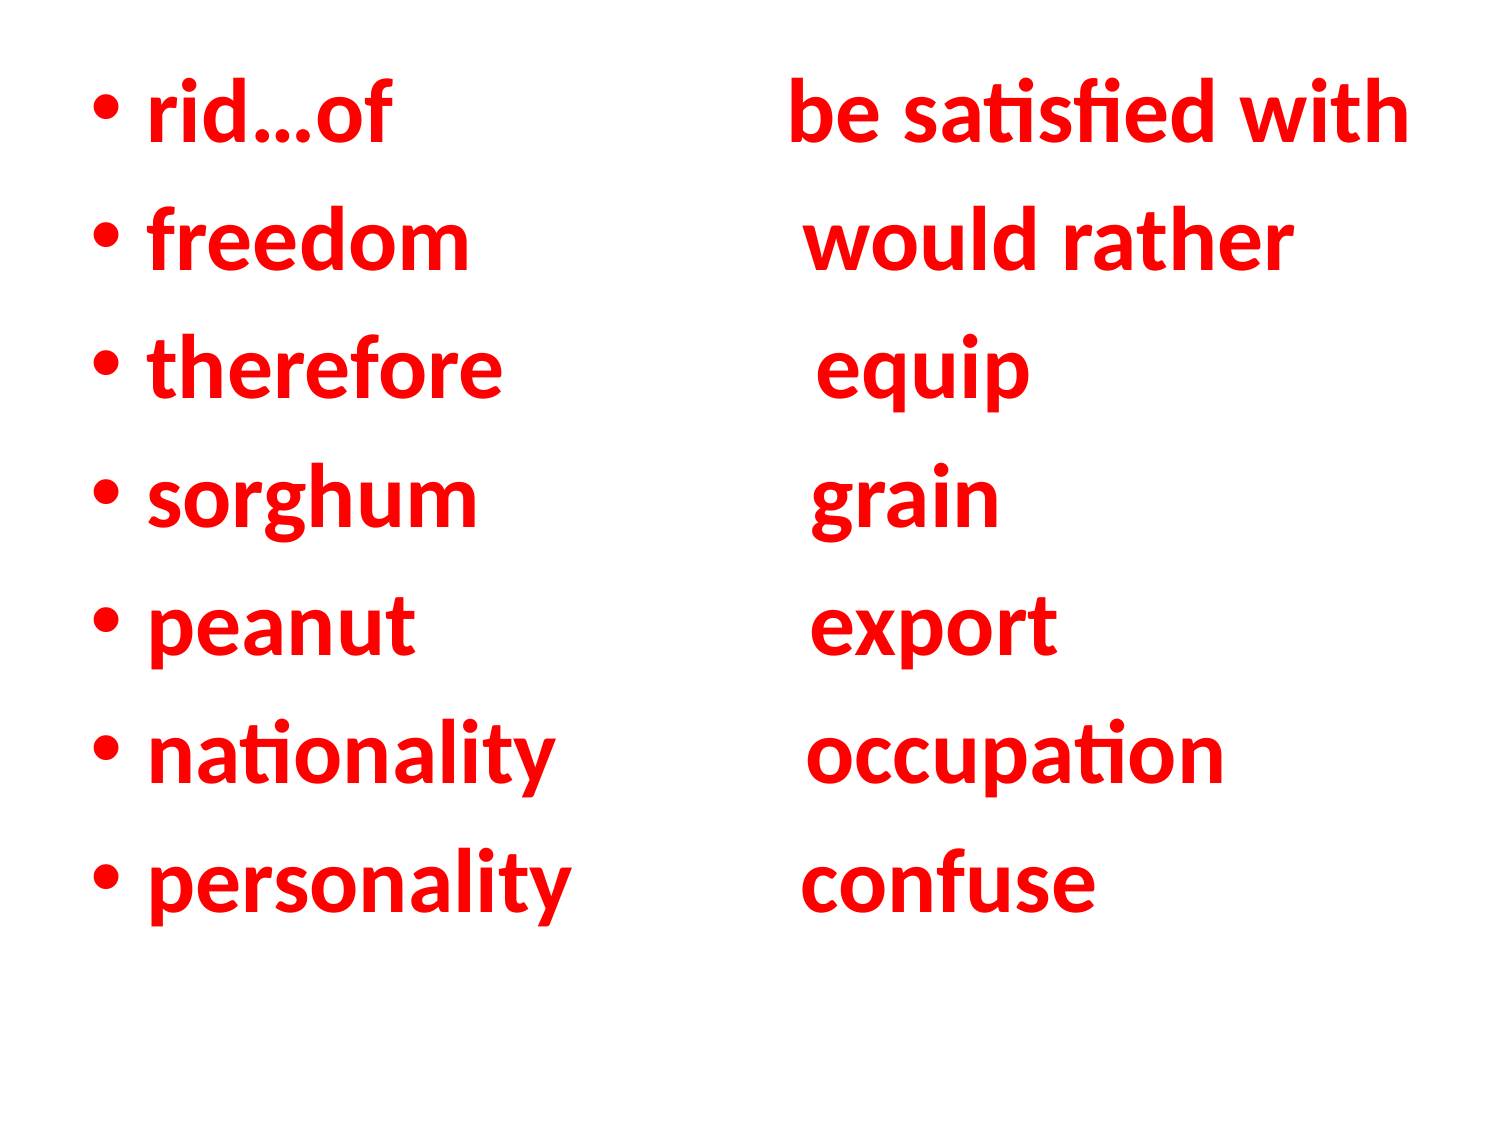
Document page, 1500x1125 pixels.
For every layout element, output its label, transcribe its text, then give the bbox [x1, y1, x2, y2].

list rid…of be satisfied with freedom would rather therefore equip sorghum grain peanut export nationality occupation personality confuse [75, 42, 1471, 1059]
